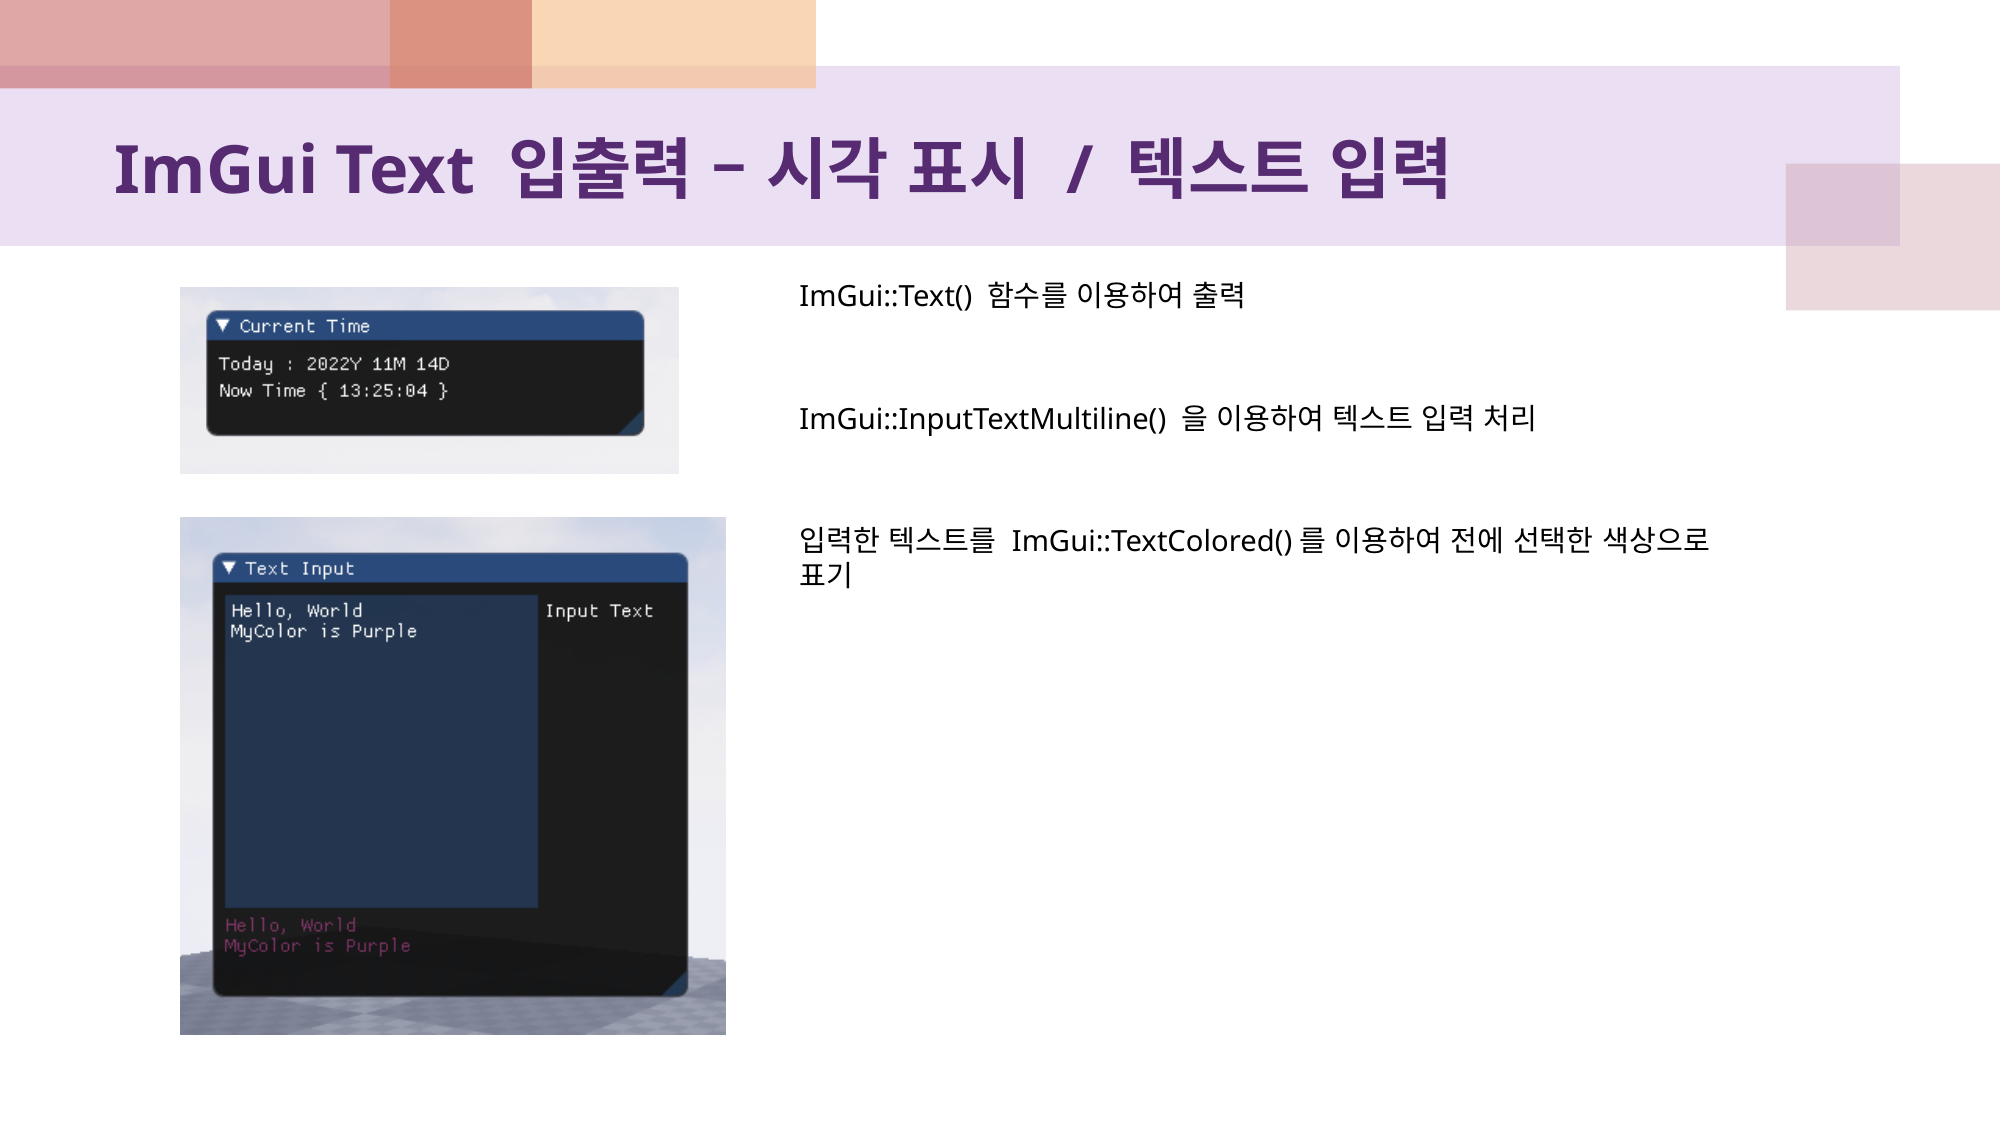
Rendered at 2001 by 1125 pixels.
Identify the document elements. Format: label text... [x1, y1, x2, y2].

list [180, 287, 680, 474]
title ImGui Text 입출력 – 시각 표시 / 텍스트 입력 [99, 90, 1784, 243]
picture [180, 517, 726, 1036]
list ImGui::Text() 함수를 이용하여 출력 ImGui::InputTextMultiline() 을 이용하여 텍스트 입력 처리 입력한 텍스트를 ImGui::TextColored()를 이용하여 전에 선택한 색상으로 표기 [784, 270, 1782, 1005]
